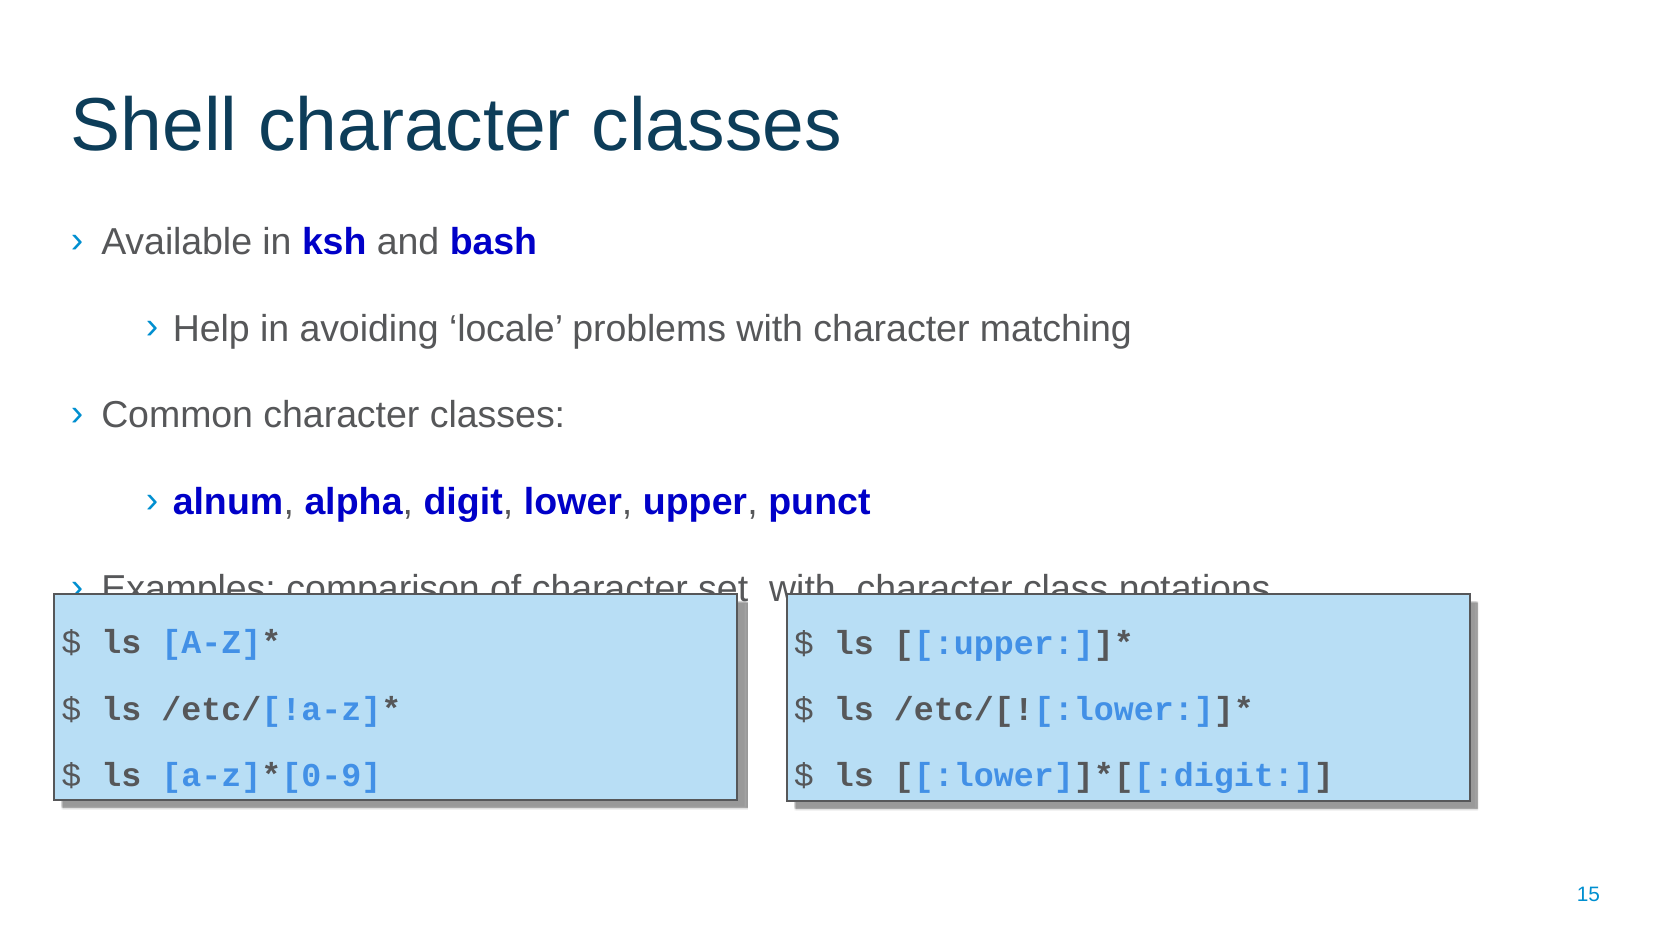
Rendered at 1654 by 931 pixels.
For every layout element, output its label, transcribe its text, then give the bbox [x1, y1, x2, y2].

text_box $ ls [A-Z]* $ ls /etc/[!a-z]* $ ls [a-z]*[0-9] [54, 594, 738, 800]
text_box $ ls [[:upper:]]* $ ls /etc/[![:lower:]]* $ ls [[:lower]]*[[:digit:]] [786, 593, 1470, 801]
text_box Available in ksh and bash Help in avoiding ‘locale’ problems with character matching Common character classes: alnum, alpha, digit, lower, upper, punct Examples: comparison of character set with character class notations [56, 209, 1603, 827]
text_box Shell character classes [56, 16, 1294, 174]
